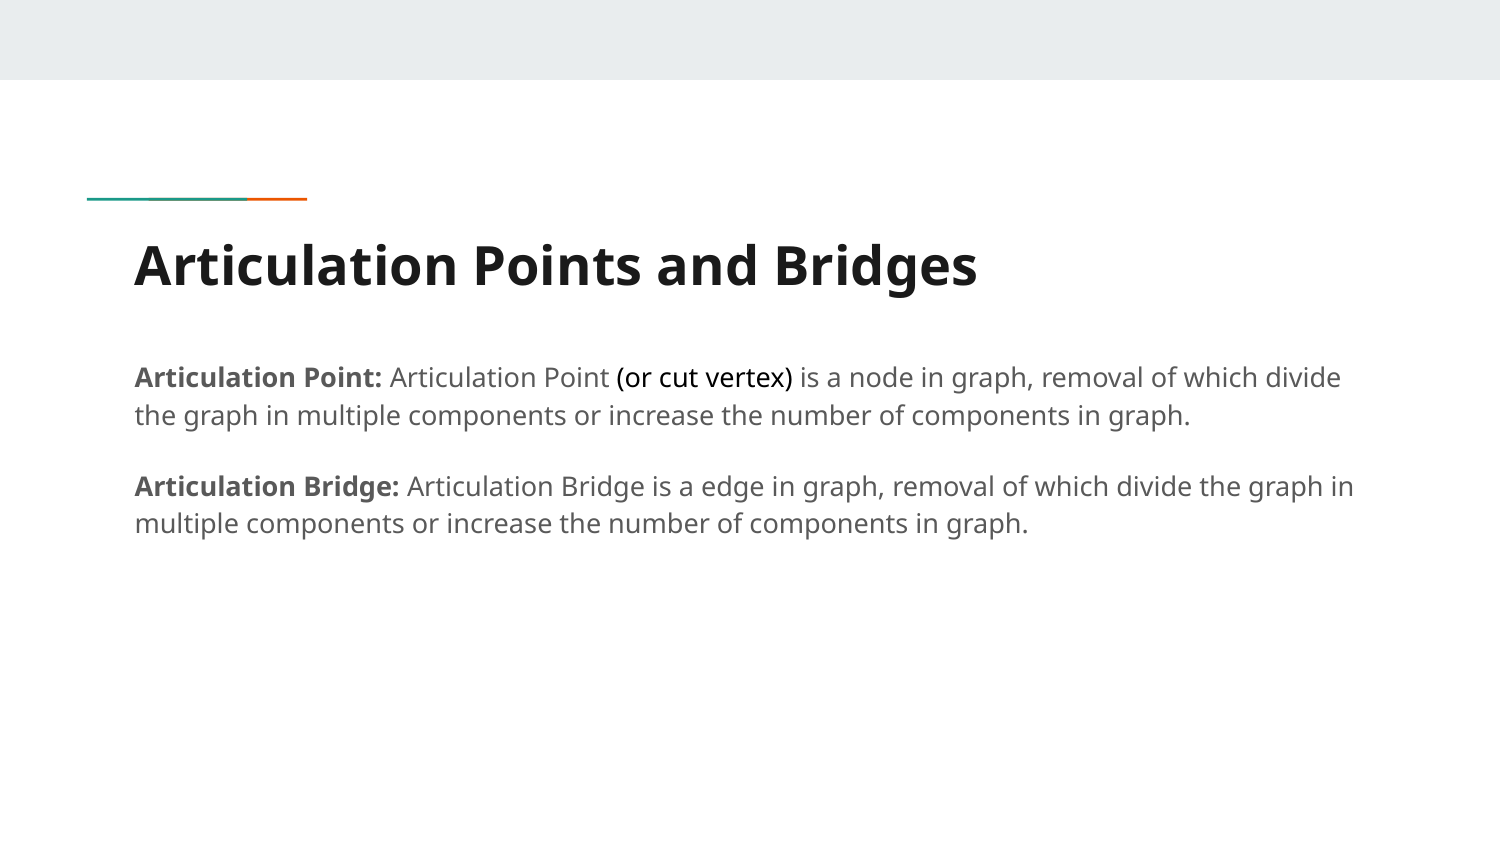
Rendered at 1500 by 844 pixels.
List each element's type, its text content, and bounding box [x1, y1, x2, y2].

list Articulation Point: Articulation Point (or cut vertex) is a node in graph, removal of which divide the graph in multiple components or increase the number of components in graph. Articulation Bridge: Articulation Bridge is a edge in graph, removal of which divide the graph in multiple components or increase the number of components in graph. [119, 341, 1381, 712]
title Articulation Points and Bridges [119, 216, 1381, 305]
